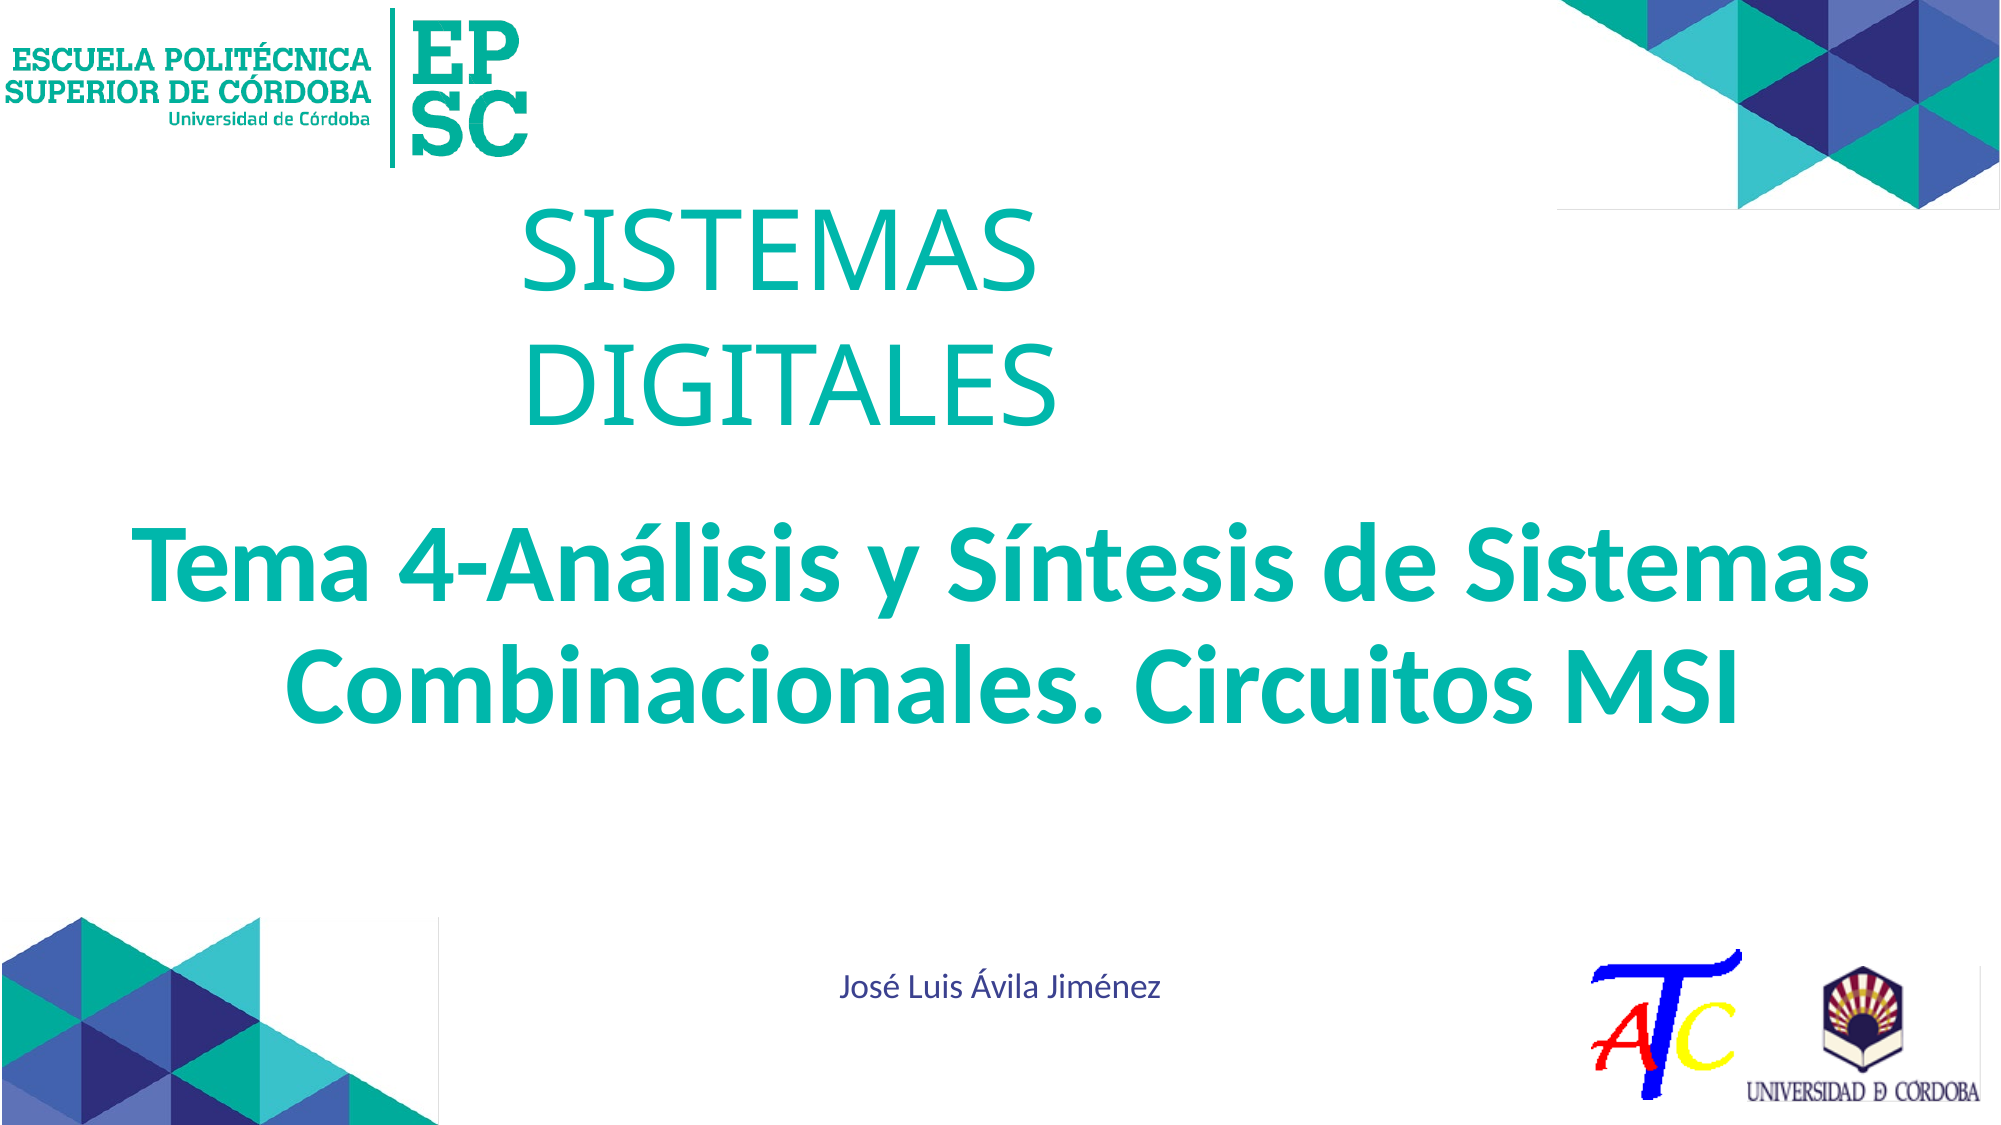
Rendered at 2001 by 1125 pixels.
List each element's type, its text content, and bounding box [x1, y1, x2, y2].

picture [1557, 0, 2000, 210]
text_box Tema 4-Análisis y Síntesis de Sistemas Combinacionales. Circuitos MSI [120, 485, 1881, 746]
title SISTEMAS DIGITALES [517, 175, 1485, 449]
picture [5, 8, 528, 168]
text_box José Luis Ávila Jiménez [614, 953, 1386, 1006]
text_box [1590, 949, 1982, 1104]
picture [1, 916, 439, 1125]
